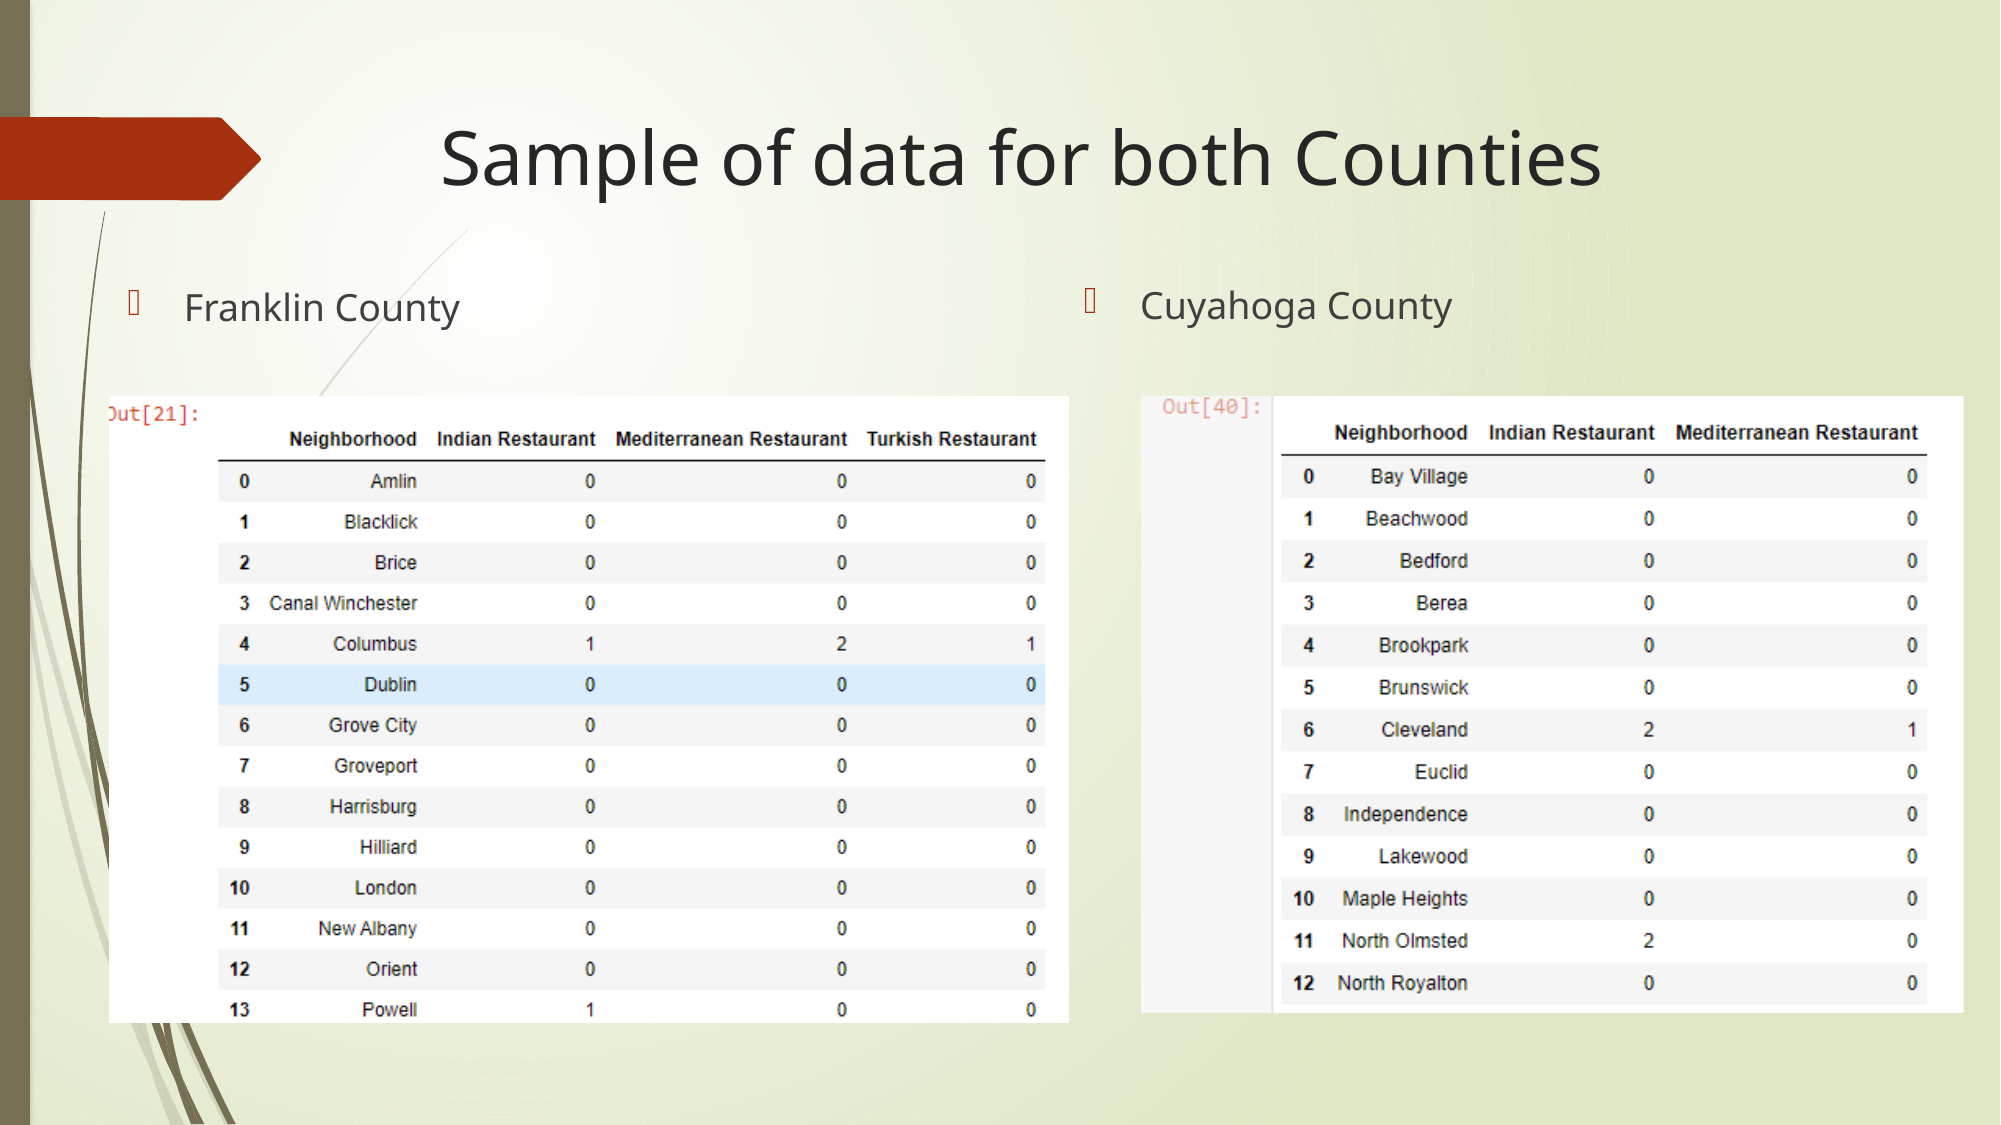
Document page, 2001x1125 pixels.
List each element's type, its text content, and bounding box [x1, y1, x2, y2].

picture [109, 395, 1070, 1023]
title Sample of data for both Counties [425, 102, 1888, 313]
list Cuyahoga County [1069, 274, 1933, 1087]
picture [1140, 395, 1964, 1013]
list Franklin County [112, 1031, 977, 1089]
list Franklin County [112, 276, 977, 395]
